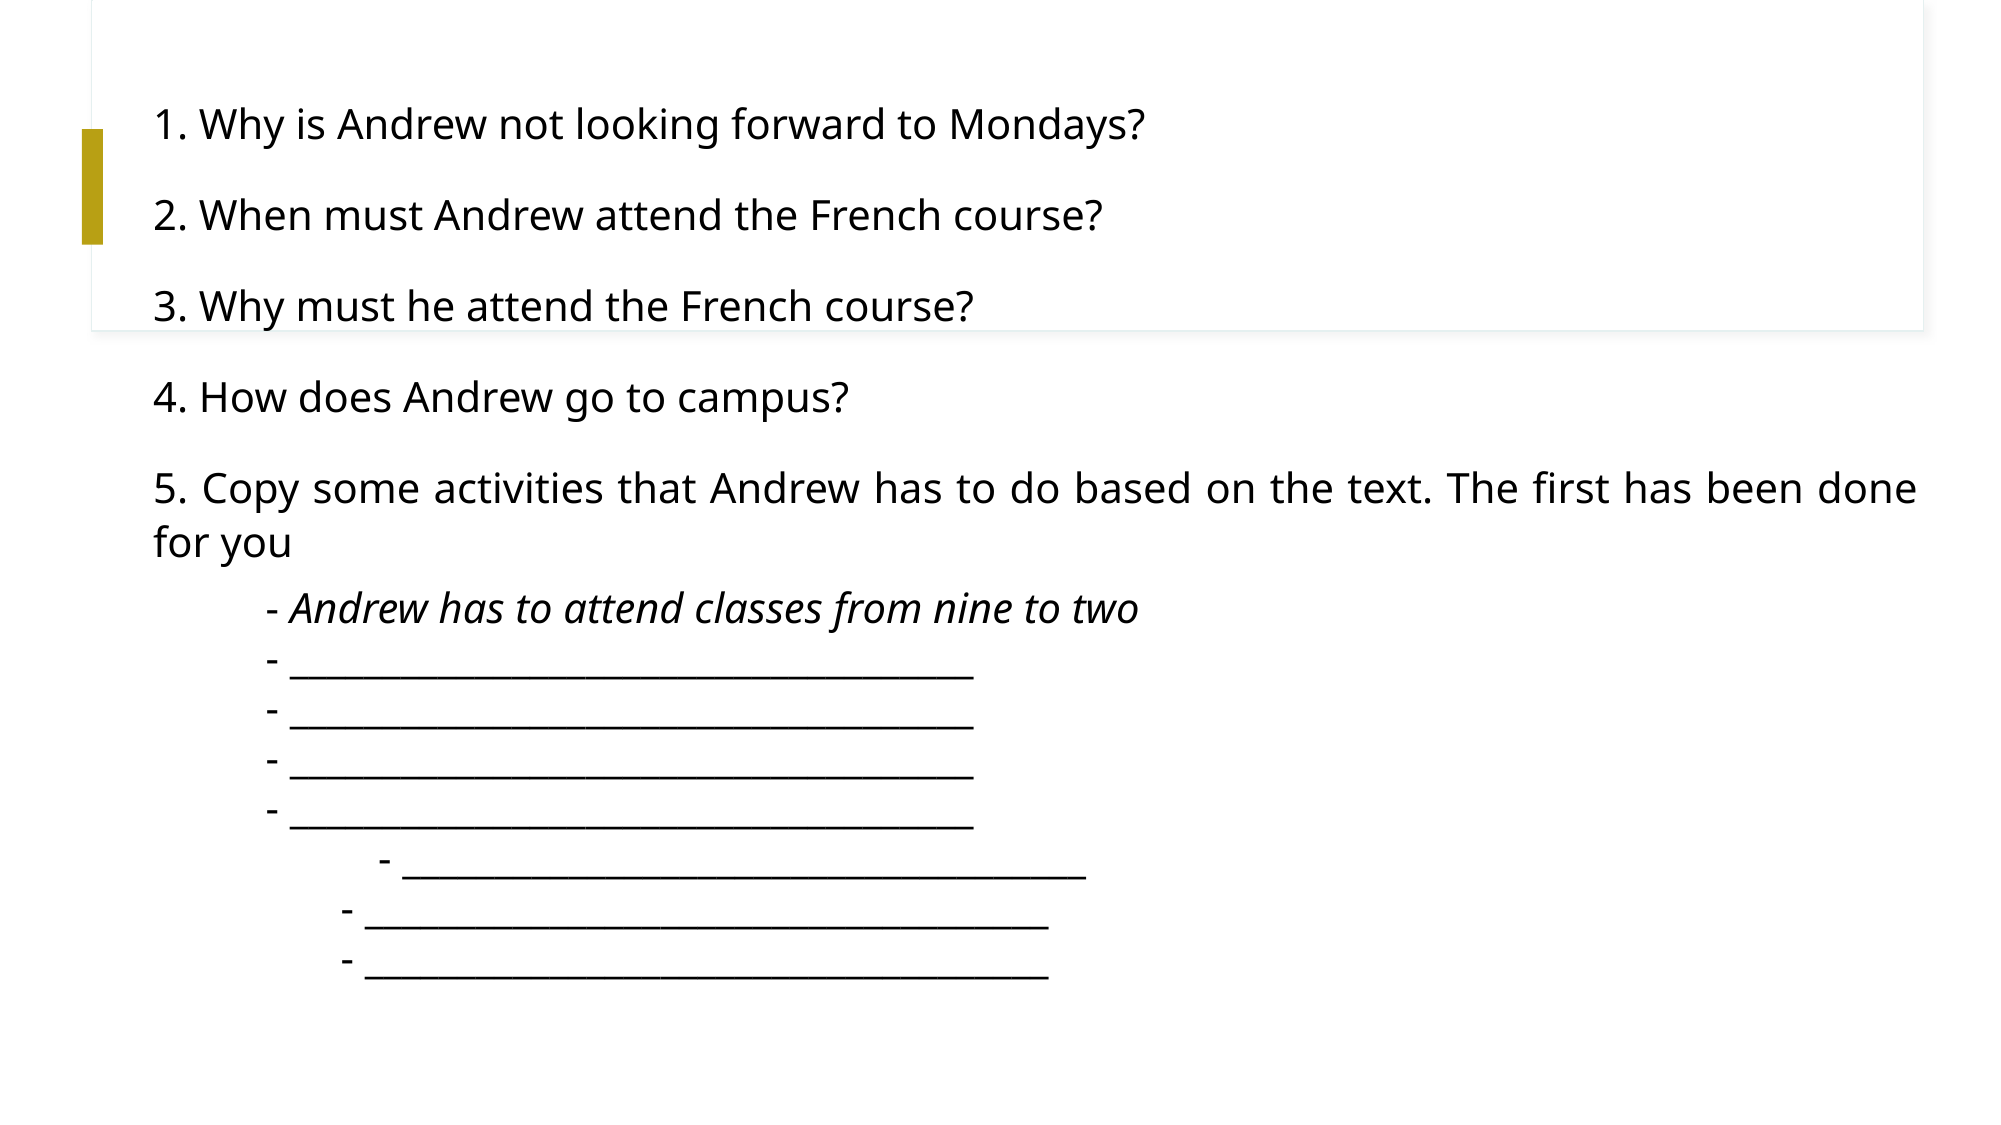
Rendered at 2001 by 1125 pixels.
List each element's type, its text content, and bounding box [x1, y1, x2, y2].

list 1. Why is Andrew not looking forward to Mondays? 2. When must Andrew attend the French course? 3. Why must he attend the French course? 4. How does Andrew go to campus? 5. Copy some activities that Andrew has to do based on the text. The first has been done for you - Andrew has to attend classes from nine to two - _____________________________________ - _____________________________________ - _____________________________________ - _____________________________________ - _____________________________________ - _____________________________________ - _____________________________________ [100, 87, 1934, 1100]
